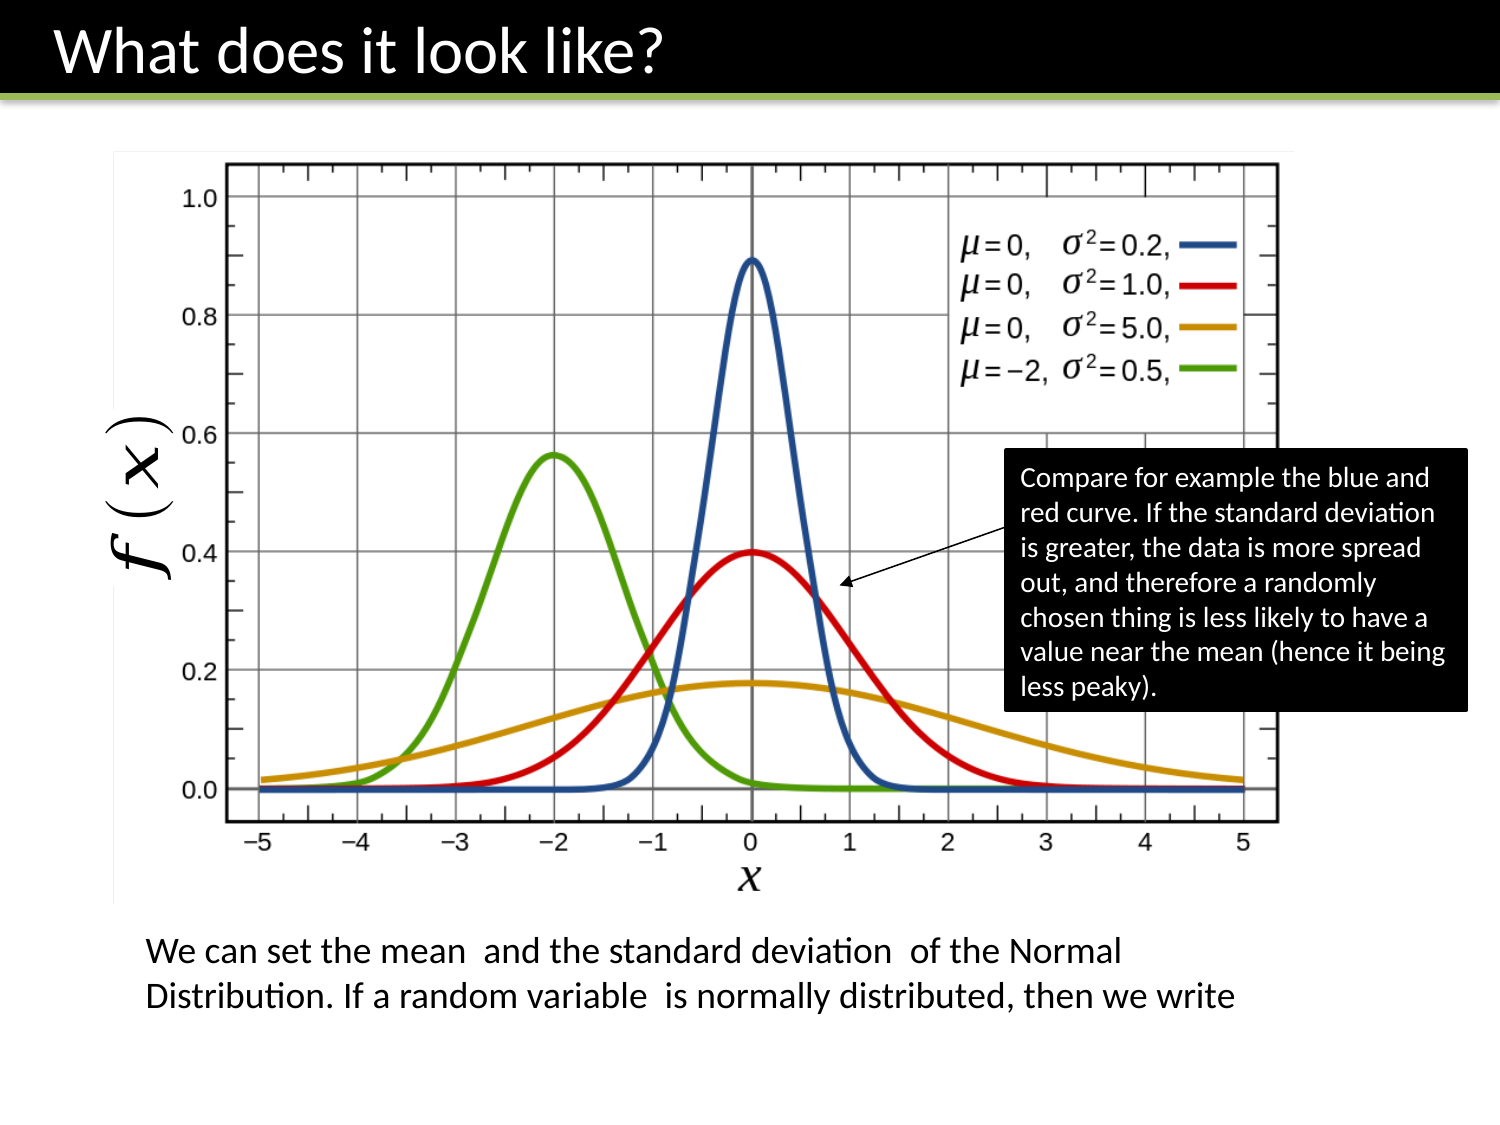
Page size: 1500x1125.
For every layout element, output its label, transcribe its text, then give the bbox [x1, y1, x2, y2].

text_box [0, 0, 1500, 99]
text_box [839, 526, 1006, 586]
text_box Compare for example the blue and red curve. If the standard deviation is greater, the data is more spread out, and therefore a randomly chosen thing is less likely to have a value near the mean (hence it being less peaky). [1299, 448, 1468, 712]
picture [111, 148, 1294, 905]
